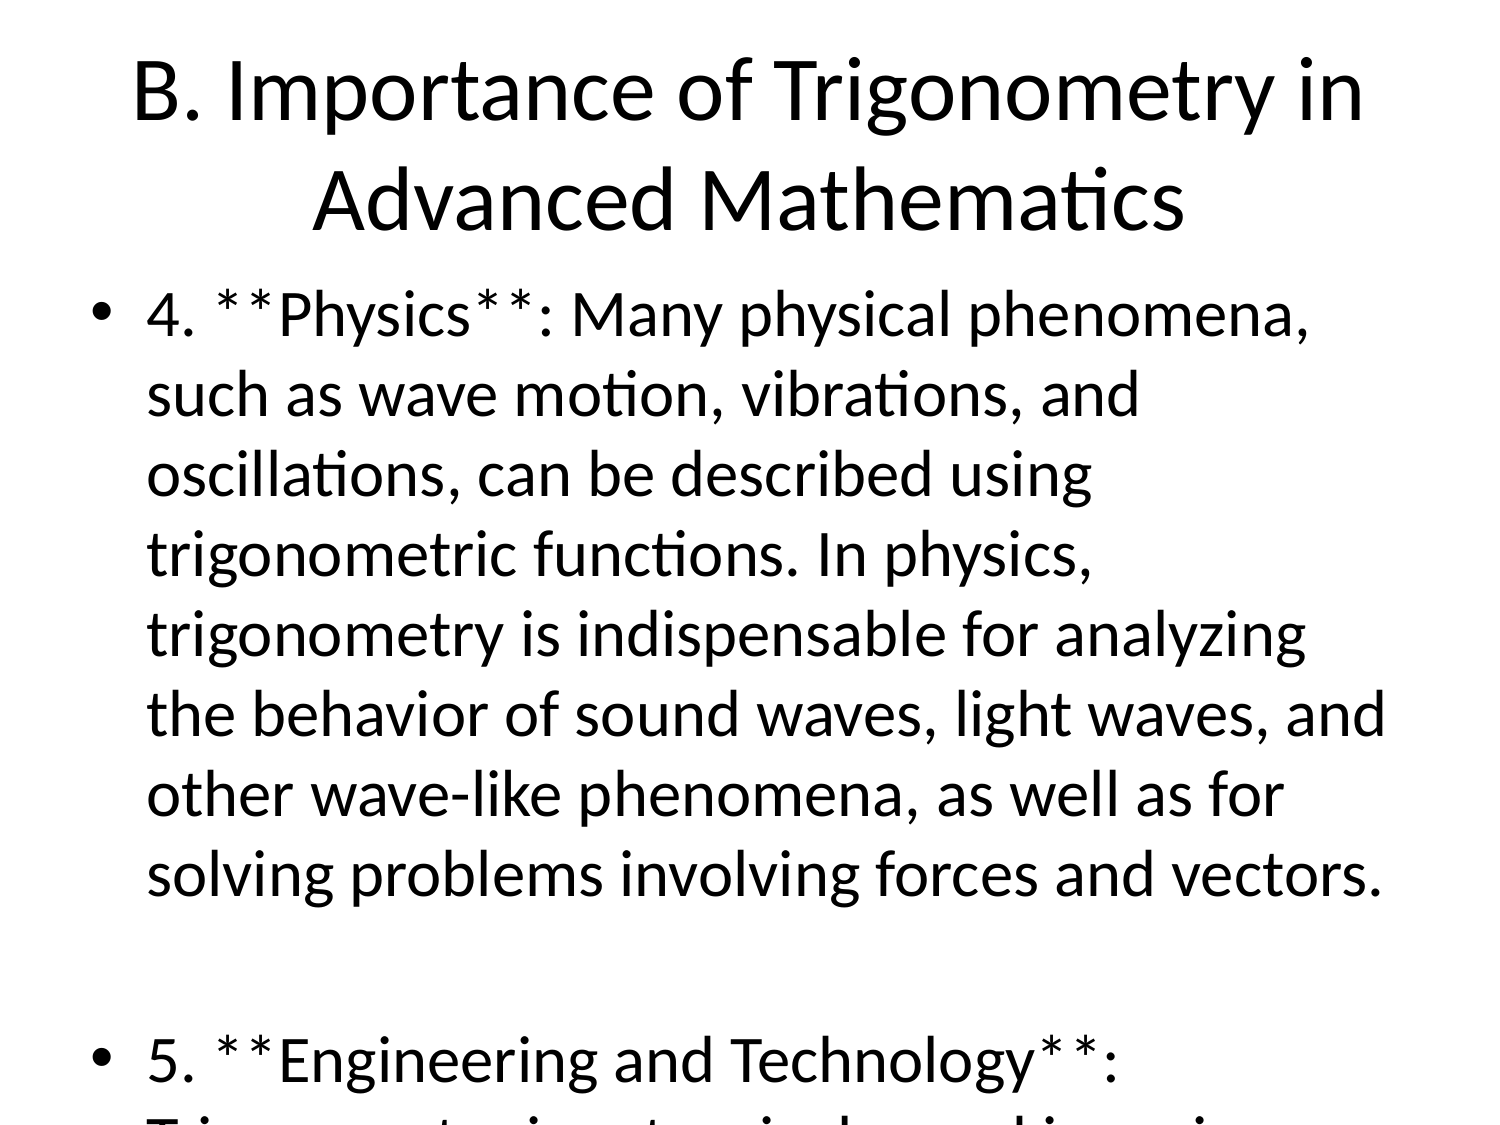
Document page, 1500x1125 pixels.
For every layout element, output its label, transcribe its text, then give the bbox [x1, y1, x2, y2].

title B. Importance of Trigonometry in Advanced Mathematics [75, 45, 1425, 233]
list 4. **Physics**: Many physical phenomena, such as wave motion, vibrations, and oscillations, can be described using trigonometric functions. In physics, trigonometry is indispensable for analyzing the behavior of sound waves, light waves, and other wave-like phenomena, as well as for solving problems involving forces and vectors. 5. **Engineering and Technology**: Trigonometry is extensively used in various engineering fields, including mechanical, civil, electrical, and aerospace engineering. Engineers rely on trigonometric principles to design structures, analyze forces, calculate distances, and solve problems related to waves, vibrations, and signals. [75, 262, 1425, 1005]
